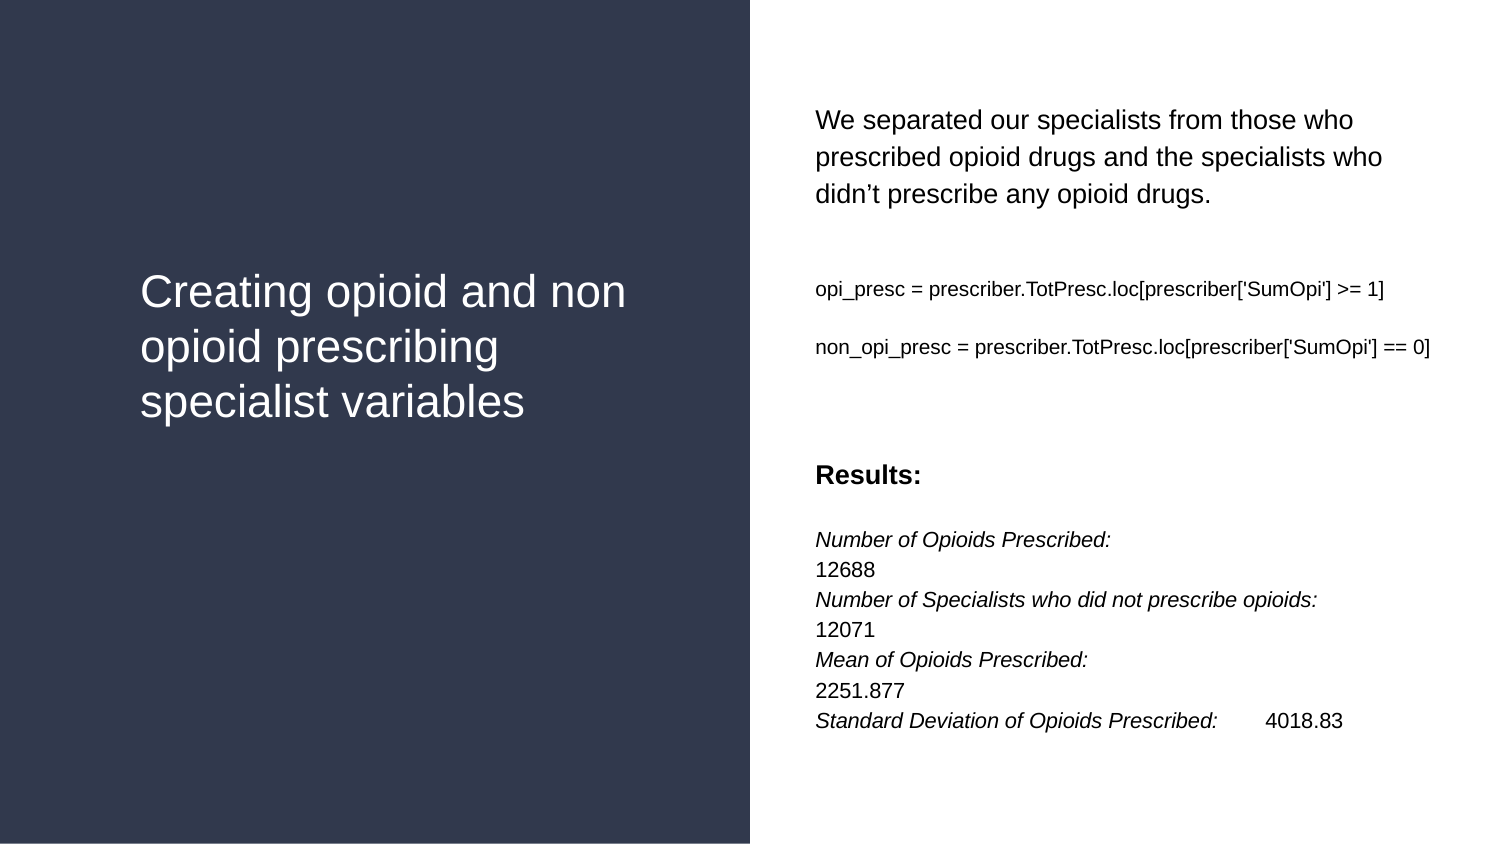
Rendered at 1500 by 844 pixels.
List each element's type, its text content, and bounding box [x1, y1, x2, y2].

list We separated our specialists from those who prescribed opioid drugs and the specialists who didn’t prescribe any opioid drugs. opi_presc = prescriber.TotPresc.loc[prescriber['SumOpi'] >= 1] non_opi_presc = prescriber.TotPresc.loc[prescriber['SumOpi'] == 0] Results: Number of Opioids Prescribed: 12688 Number of Specialists who did not prescribe opioids: 12071 Mean of Opioids Prescribed: 2251.877 Standard Deviation of Opioids Prescribed: 4018.83 [800, 82, 1449, 757]
title Creating opioid and non opioid prescribing specialist variables [50, 246, 658, 583]
